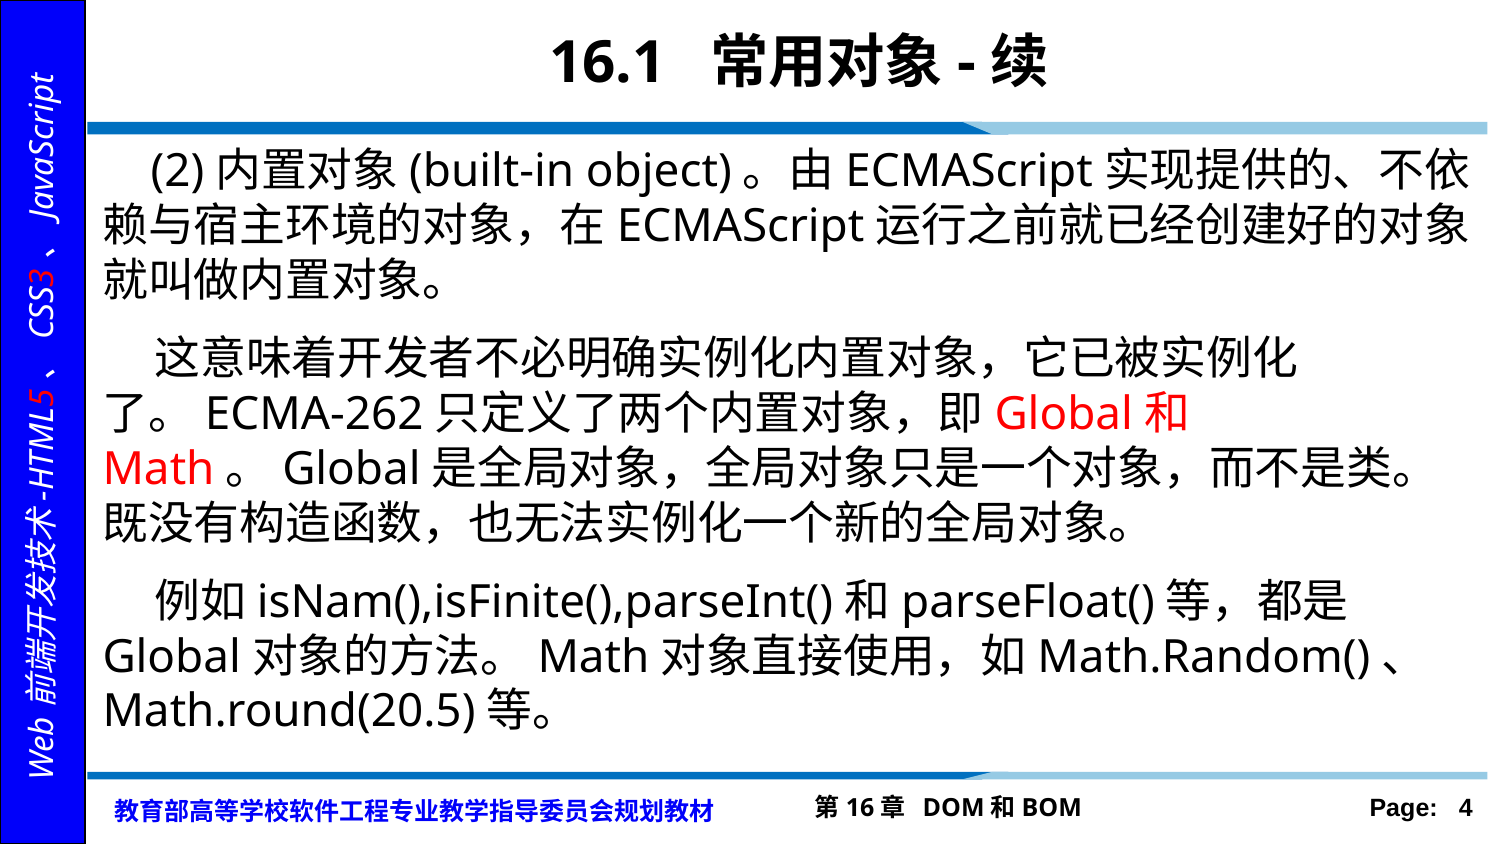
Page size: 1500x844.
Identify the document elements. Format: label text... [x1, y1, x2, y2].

list (2)内置对象(built-in object)。由ECMAScript实现提供的、不依赖与宿主环境的对象，在ECMAScript运行之前就已经创建好的对象就叫做内置对象。 这意味着开发者不必明确实例化内置对象，它已被实例化了。ECMA-262只定义了两个内置对象，即Global和Math。Global是全局对象，全局对象只是一个对象，而不是类。既没有构造函数，也无法实例化一个新的全局对象。 例如isNam(),isFinite(),parseInt()和parseFloat()等，都是Global对象的方法。Math对象直接使用，如Math.Random()、Math.round(20.5)等。 [86, 132, 1489, 756]
title 16.1 常用对象-续 [161, 11, 1436, 106]
